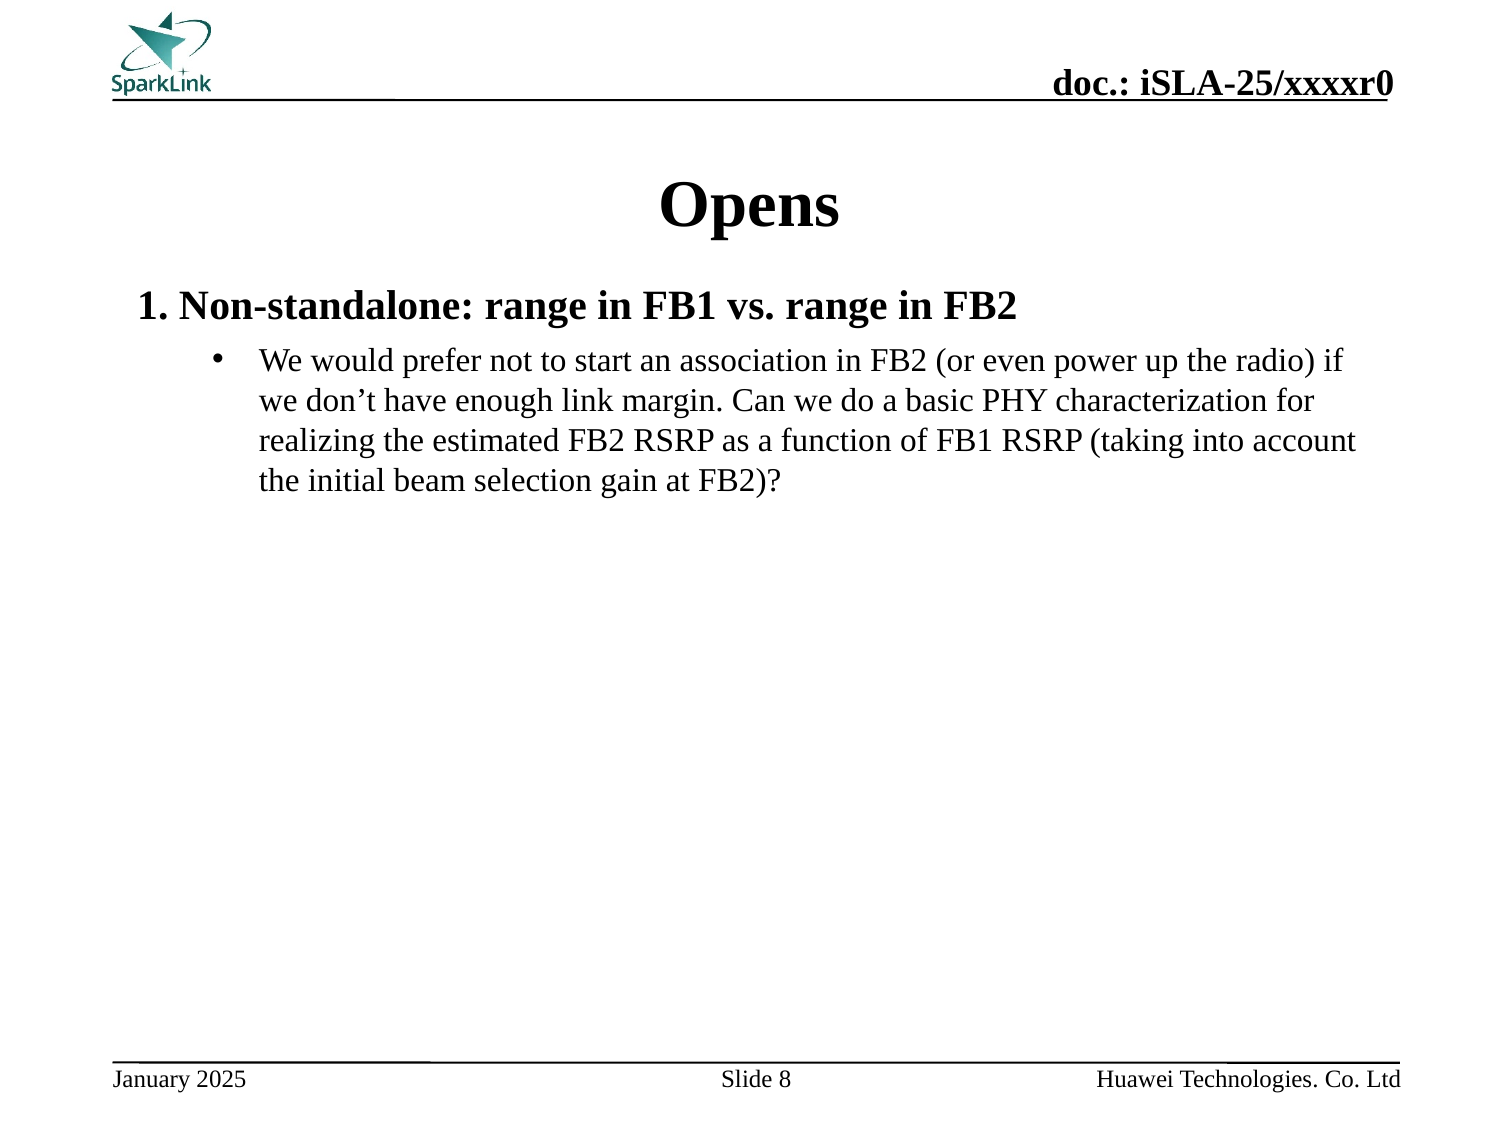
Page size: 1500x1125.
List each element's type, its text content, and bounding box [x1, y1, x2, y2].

picture [110, 6, 211, 96]
title Opens [112, 112, 1388, 270]
list 1. Non-standalone: range in FB1 vs. range in FB2 We would prefer not to start an association in FB2 (or even power up the radio) if we don’t have enough link margin. Can we do a basic PHY characterization for realizing the estimated FB2 RSRP as a function of FB1 RSRP (taking into account the initial beam selection gain at FB2)? [112, 270, 1404, 1008]
slide_number Slide 8 [712, 1061, 800, 1123]
